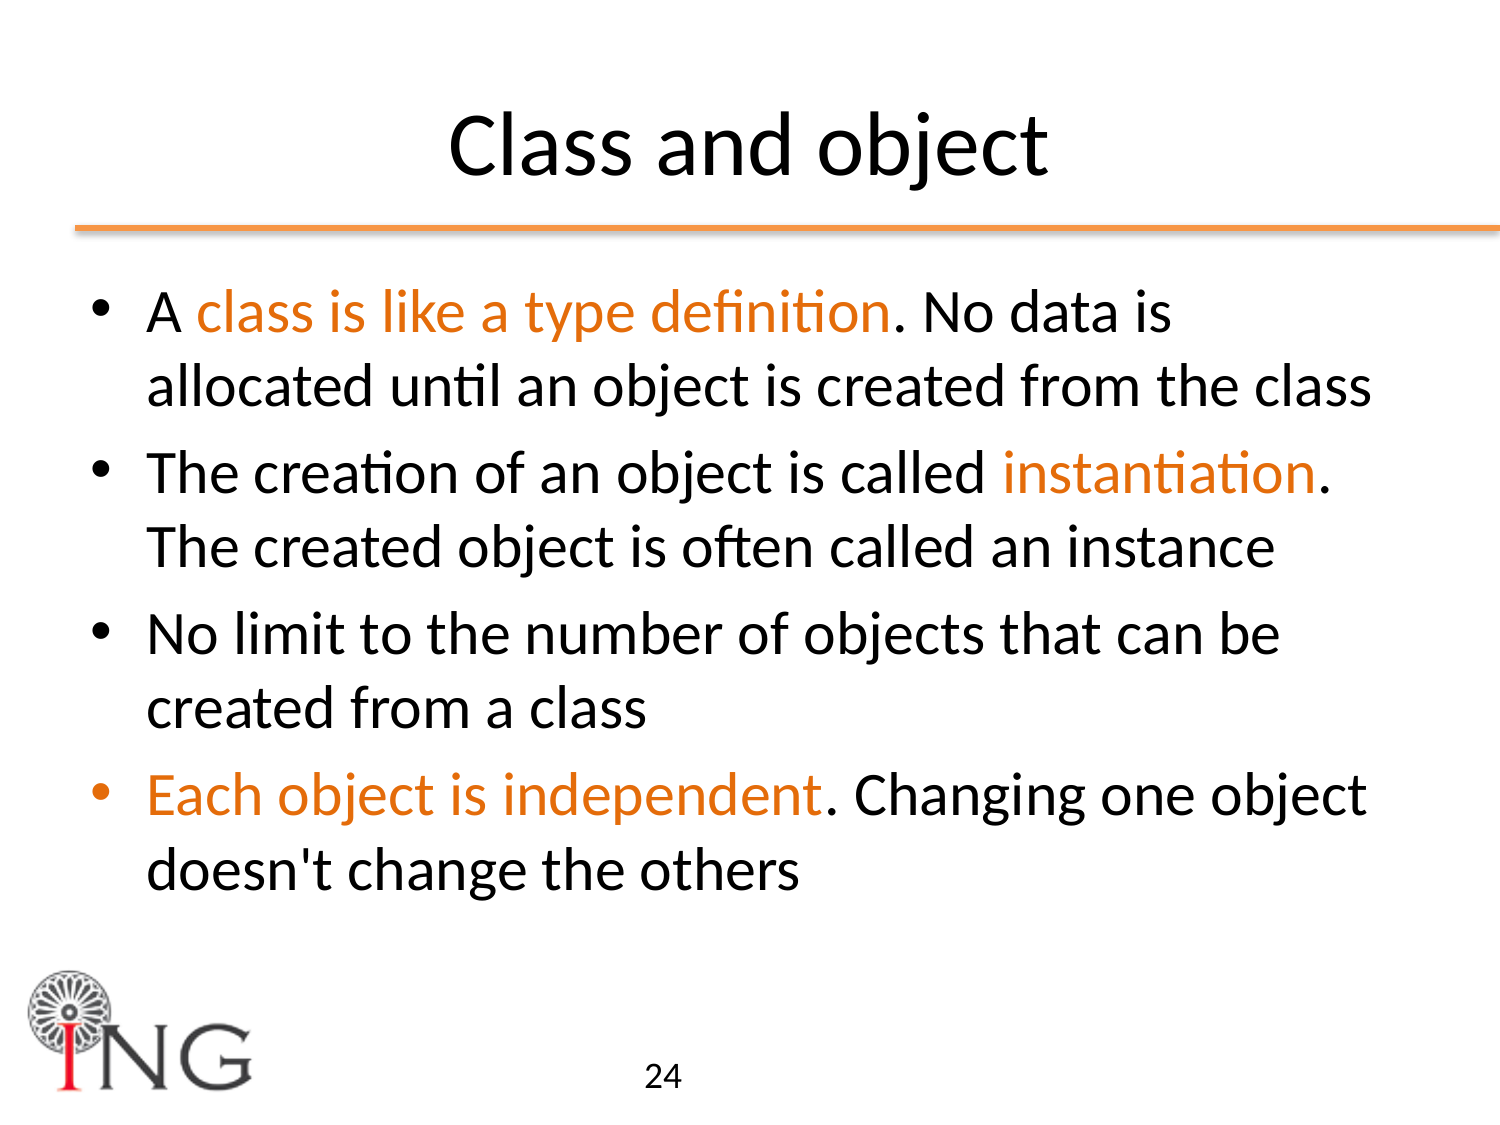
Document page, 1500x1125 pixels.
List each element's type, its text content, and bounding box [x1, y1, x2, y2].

title Class and object [75, 45, 1425, 233]
list A class is like a type definition. No data is allocated until an object is created from the class The creation of an object is called instantiation. The created object is often called an instance No limit to the number of objects that can be created from a class Each object is independent. Changing one object doesn't change the others [75, 262, 1425, 1005]
slide_number 24 [629, 1043, 1425, 1104]
picture [3, 948, 281, 1124]
